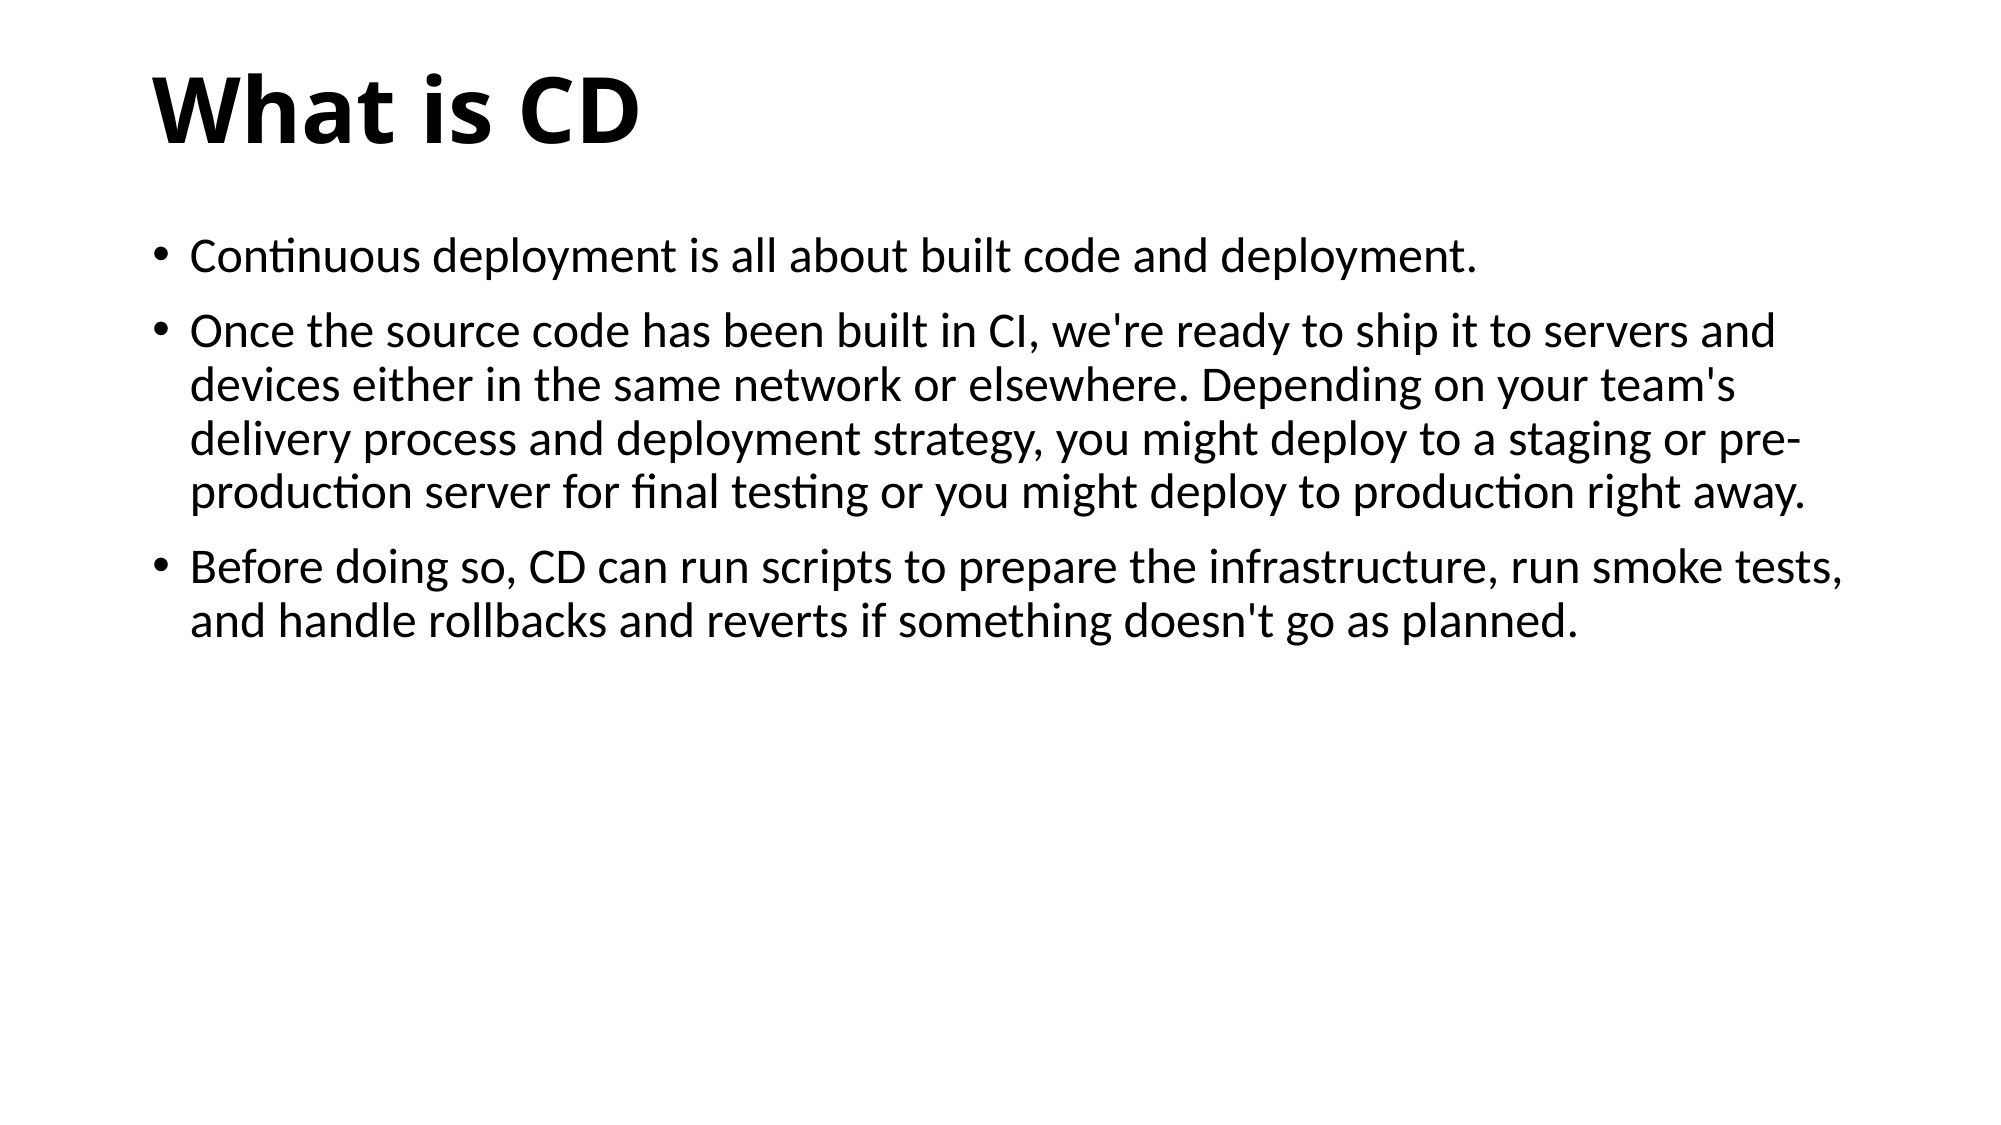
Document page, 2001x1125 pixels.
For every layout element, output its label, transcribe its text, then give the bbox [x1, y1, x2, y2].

list Continuous deployment is all about built code and deployment. Once the source code has been built in CI, we're ready to ship it to servers and devices either in the same network or elsewhere. Depending on your team's delivery process and deployment strategy, you might deploy to a staging or pre-production server for final testing or you might deploy to production right away. Before doing so, CD can run scripts to prepare the infrastructure, run smoke tests, and handle rollbacks and reverts if something doesn't go as planned. [137, 221, 1863, 1048]
title What is CD [137, 59, 1863, 221]
